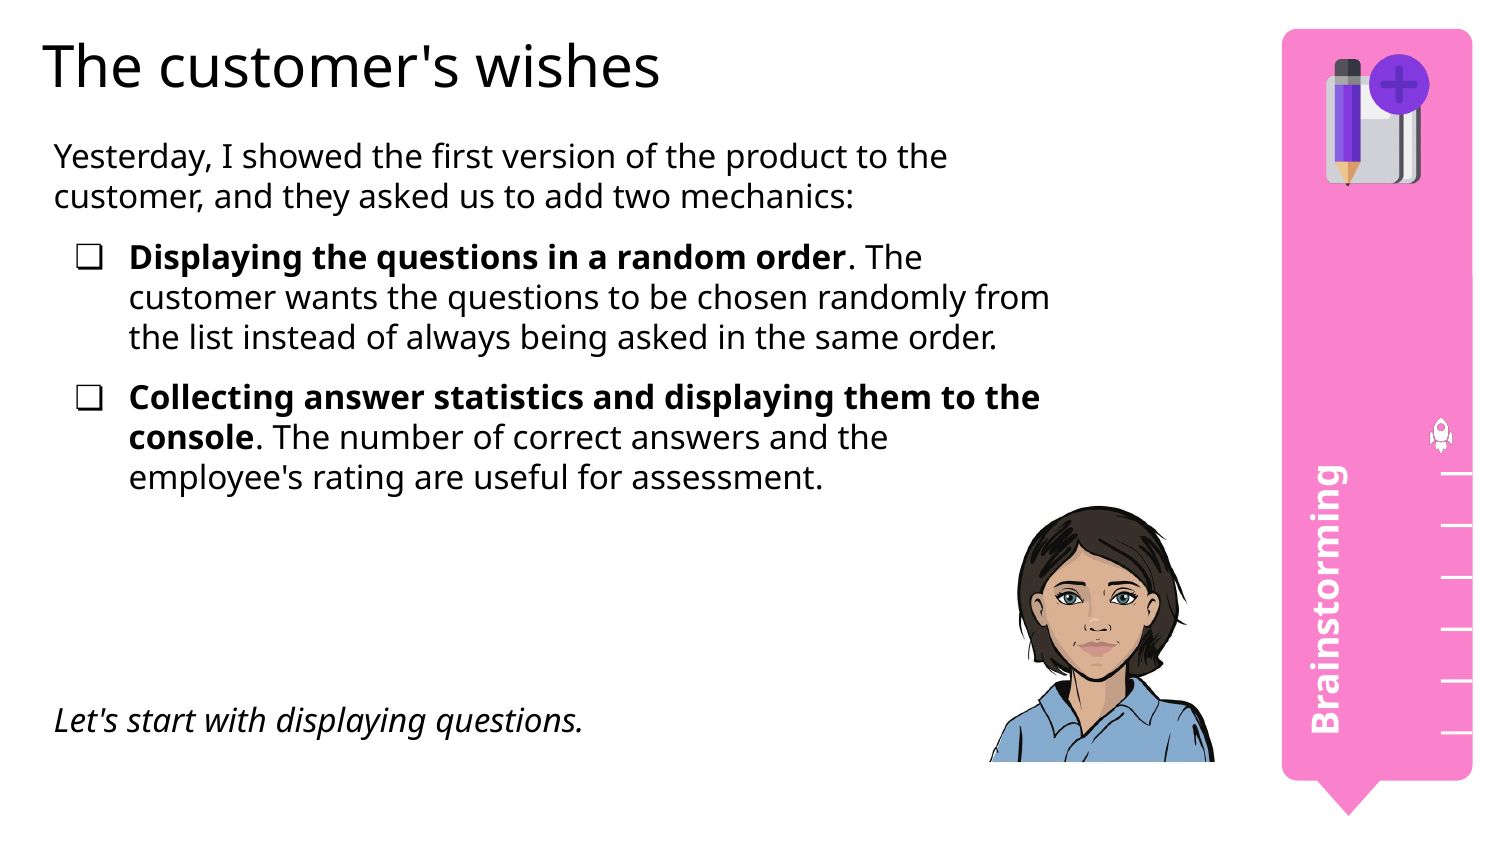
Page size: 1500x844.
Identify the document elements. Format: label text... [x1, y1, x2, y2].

text_box The customer's wishes [42, 28, 1230, 113]
picture [971, 490, 1232, 769]
picture [1423, 412, 1459, 459]
text_box Yesterday, I showed the first version of the product to the customer, and they asked us to add two mechanics: Displaying the questions in a random order. The customer wants the questions to be chosen randomly from the list instead of always being asked in the same order. Collecting answer statistics and displaying them to the console. The number of correct answers and the employee's rating are useful for assessment. Let's start with displaying questions. [38, 120, 1078, 757]
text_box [1281, 28, 1473, 817]
picture [1290, 38, 1464, 202]
